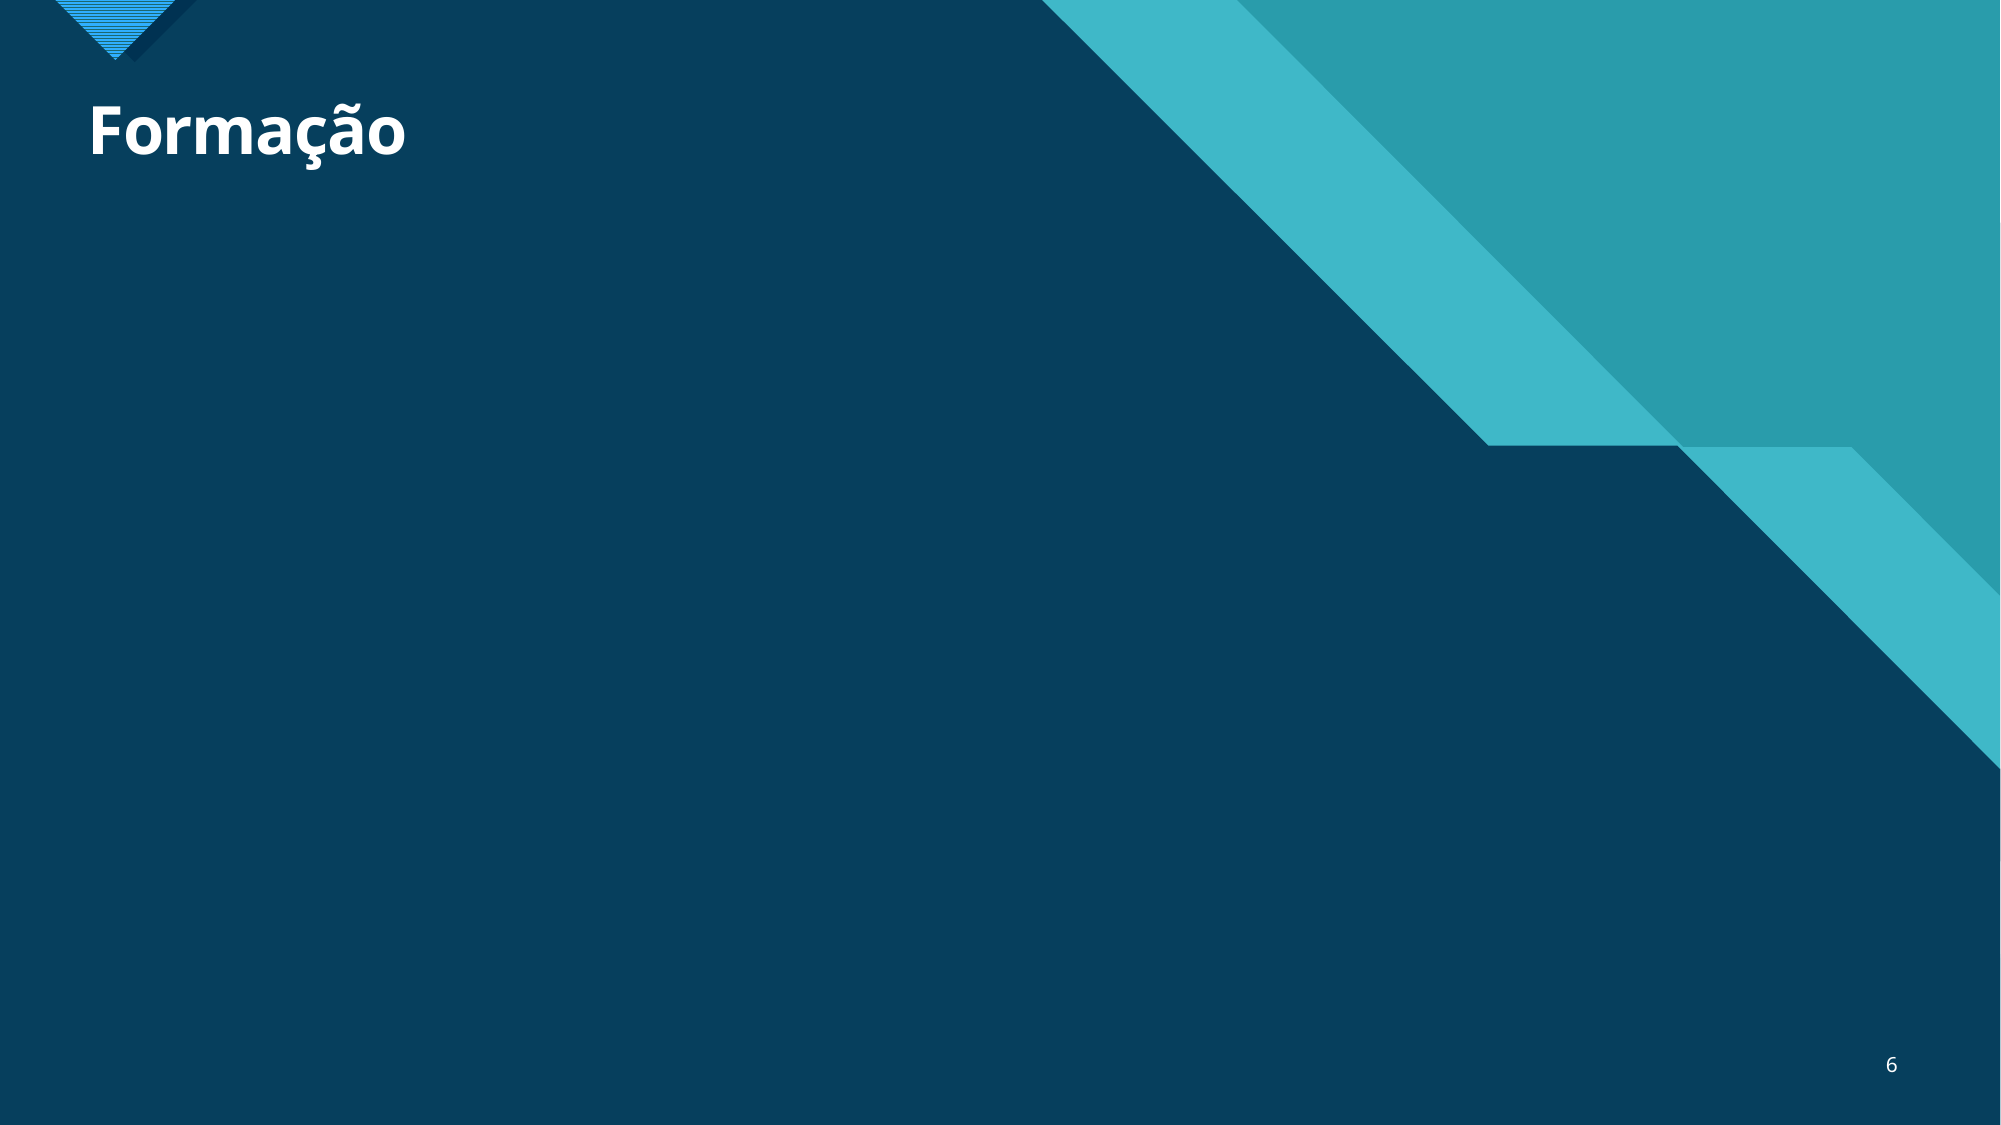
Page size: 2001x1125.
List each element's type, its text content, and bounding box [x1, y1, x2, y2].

slide_number 6 [1845, 1035, 1913, 1096]
title Formação [72, 89, 1913, 177]
